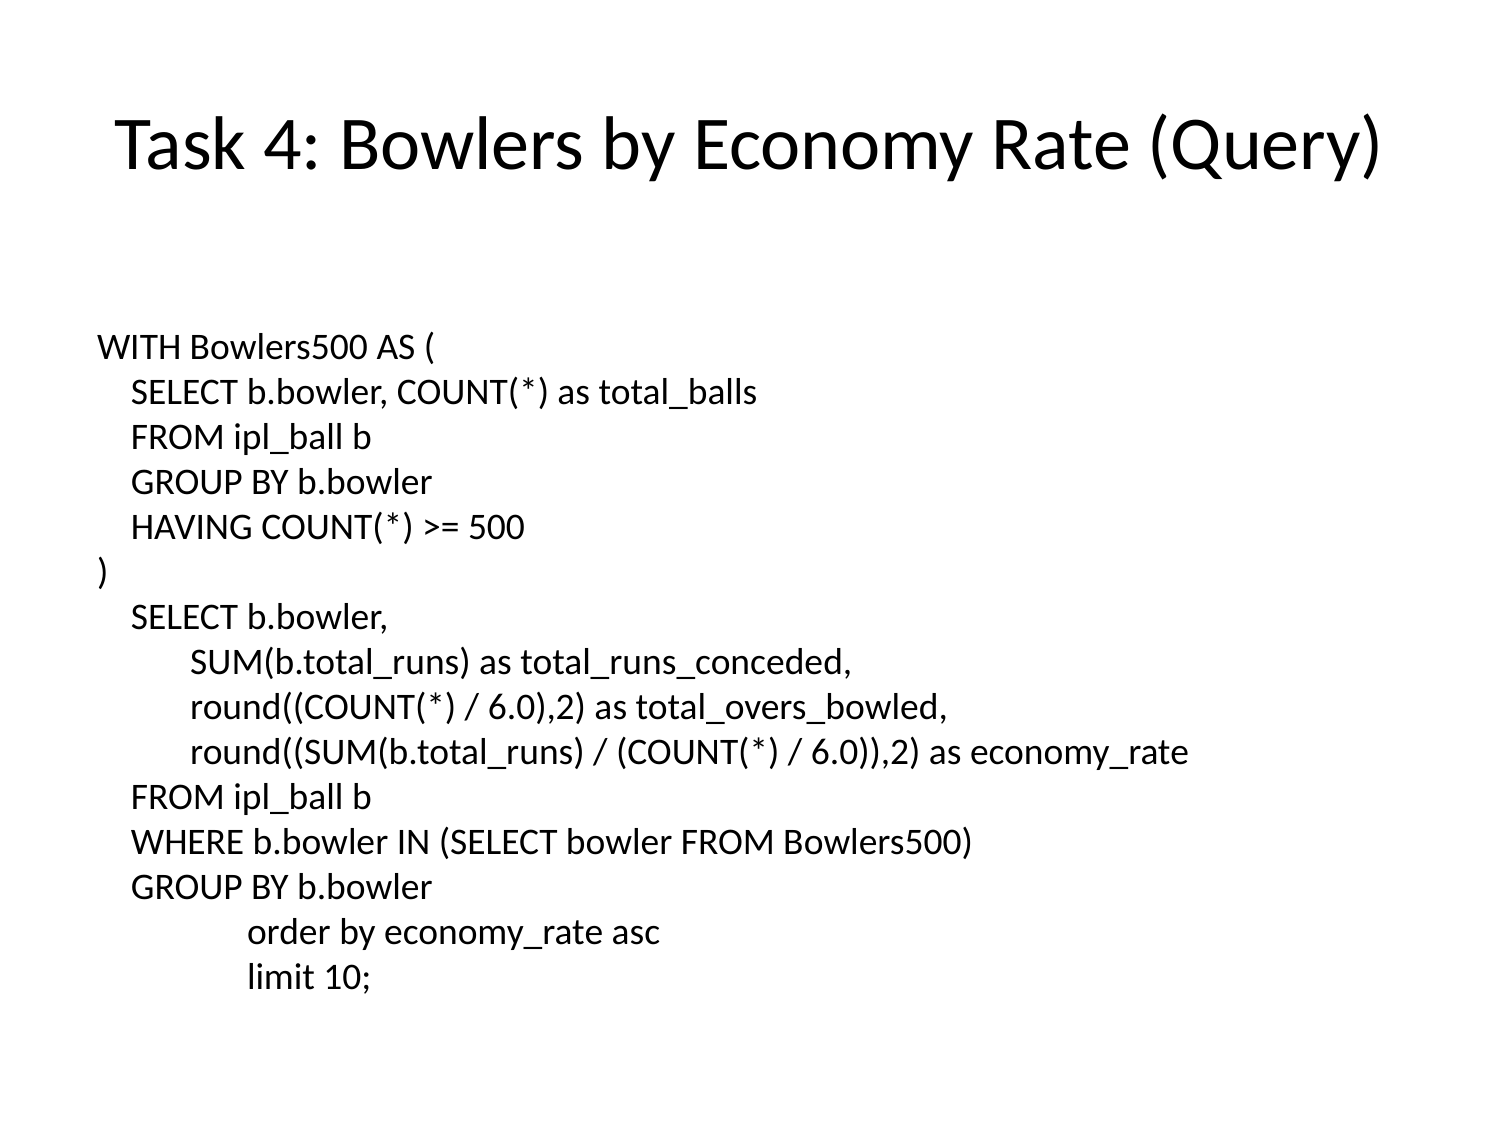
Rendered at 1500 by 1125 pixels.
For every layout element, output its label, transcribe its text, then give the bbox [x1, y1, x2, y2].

title Task 4: Bowlers by Economy Rate (Query) [75, 45, 1425, 233]
text_box WITH Bowlers500 AS ( SELECT b.bowler, COUNT(*) as total_balls FROM ipl_ball b GROUP BY b.bowler HAVING COUNT(*) >= 500 ) SELECT b.bowler, SUM(b.total_runs) as total_runs_conceded, round((COUNT(*) / 6.0),2) as total_overs_bowled, round((SUM(b.total_runs) / (COUNT(*) / 6.0)),2) as economy_rate FROM ipl_ball b WHERE b.bowler IN (SELECT bowler FROM Bowlers500) GROUP BY b.bowler order by economy_rate asc limit 10; [82, 224, 1206, 1095]
